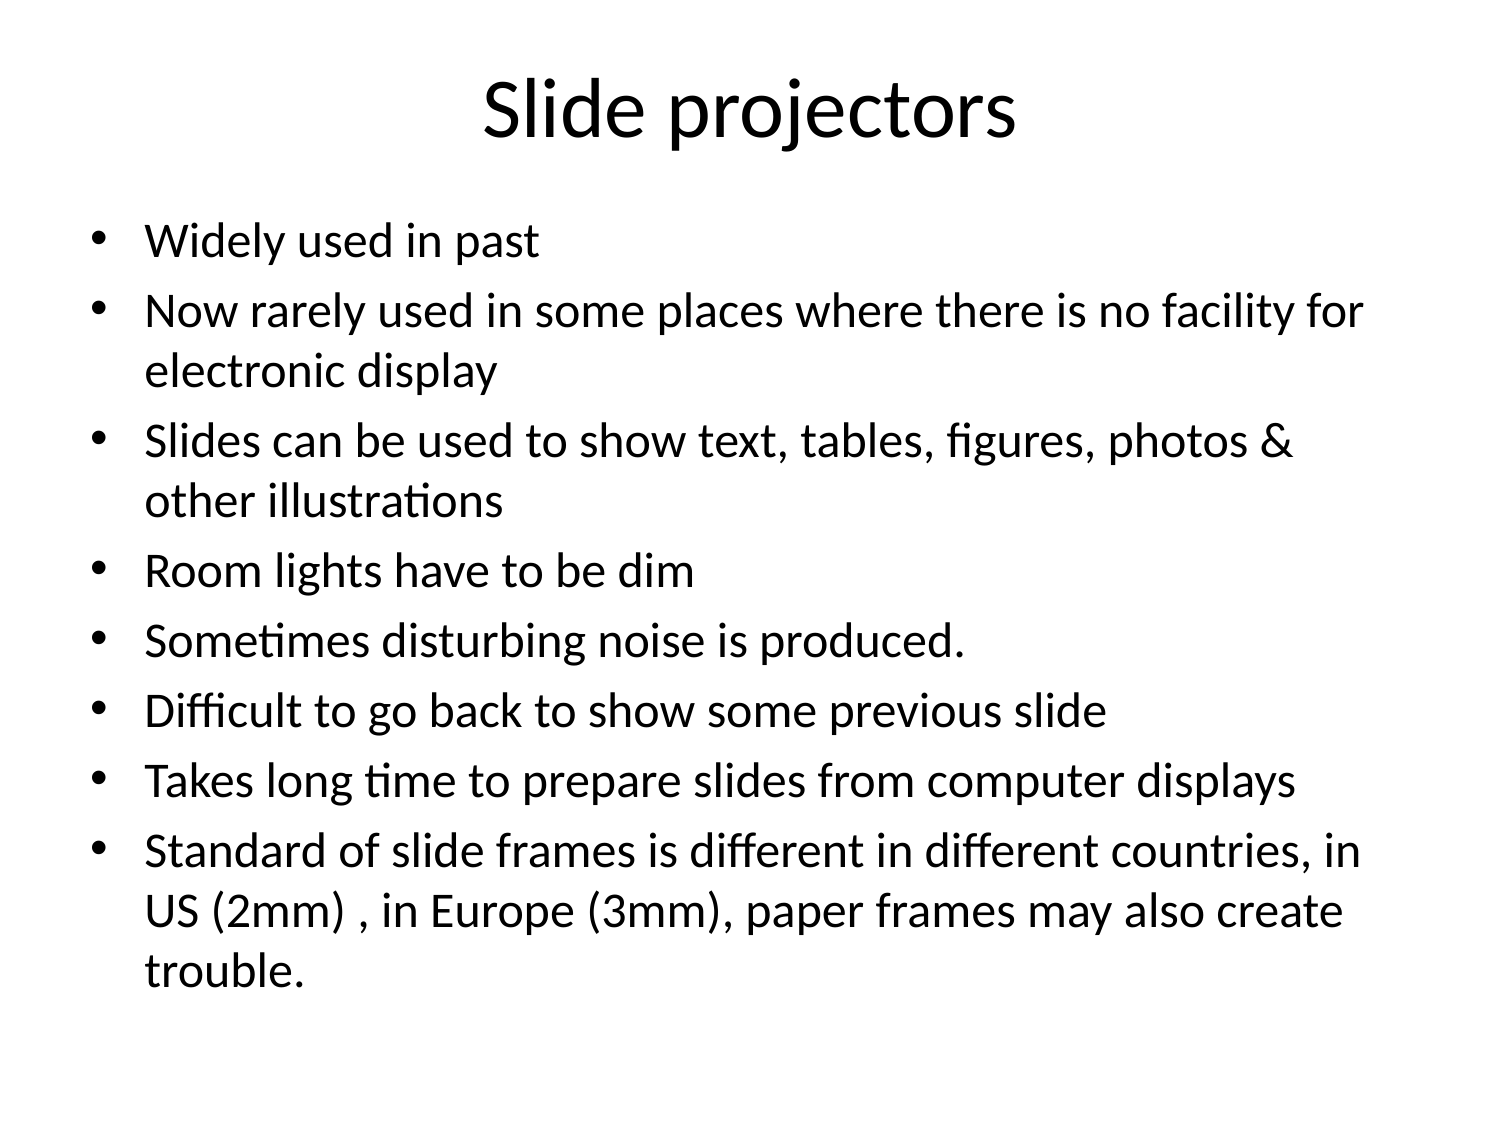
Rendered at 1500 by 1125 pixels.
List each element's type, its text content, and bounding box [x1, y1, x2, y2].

title Slide projectors [75, 45, 1425, 163]
list Widely used in past Now rarely used in some places where there is no facility for electronic display Slides can be used to show text, tables, figures, photos & other illustrations Room lights have to be dim Sometimes disturbing noise is produced. Difficult to go back to show some previous slide Takes long time to prepare slides from computer displays Standard of slide frames is different in different countries, in US (2mm) , in Europe (3mm), paper frames may also create trouble. [75, 200, 1425, 1005]
